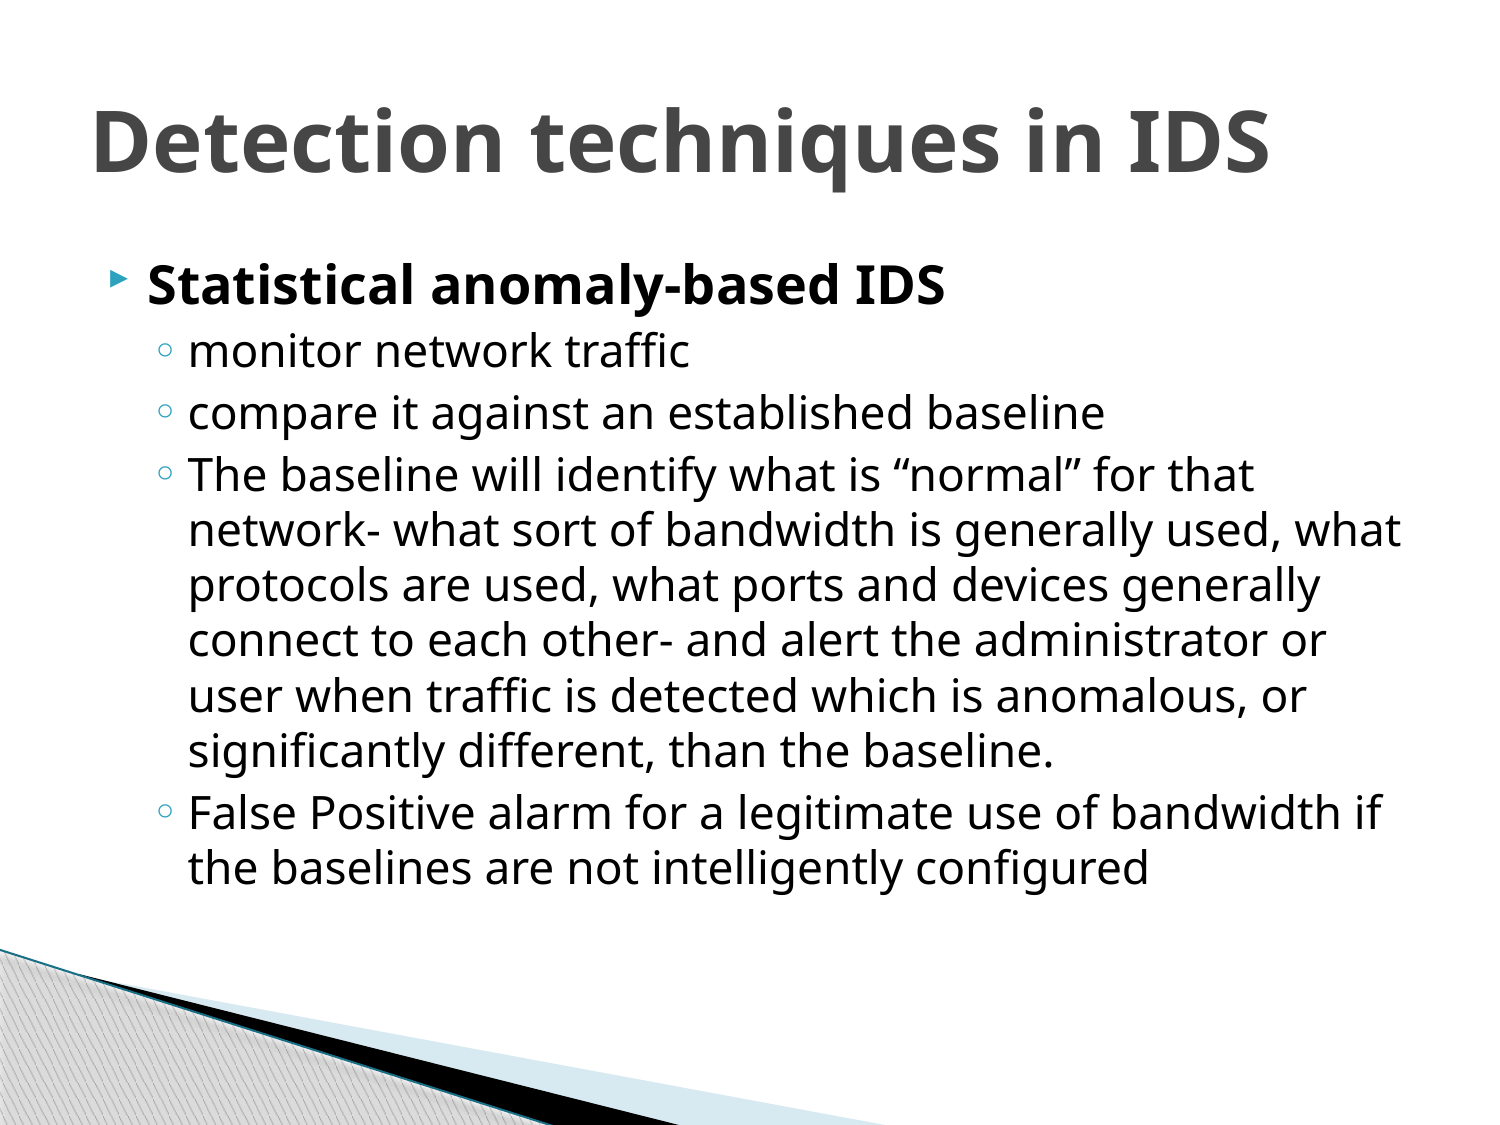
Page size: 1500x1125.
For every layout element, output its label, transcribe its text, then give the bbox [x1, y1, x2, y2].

list Statistical anomaly-based IDS monitor network traffic compare it against an established baseline The baseline will identify what is “normal” for that network- what sort of bandwidth is generally used, what protocols are used, what ports and devices generally connect to each other- and alert the administrator or user when traffic is detected which is anomalous, or significantly different, than the baseline. False Positive alarm for a legitimate use of bandwidth if the baselines are not intelligently configured [75, 243, 1425, 986]
title Detection techniques in IDS [75, 45, 1425, 233]
